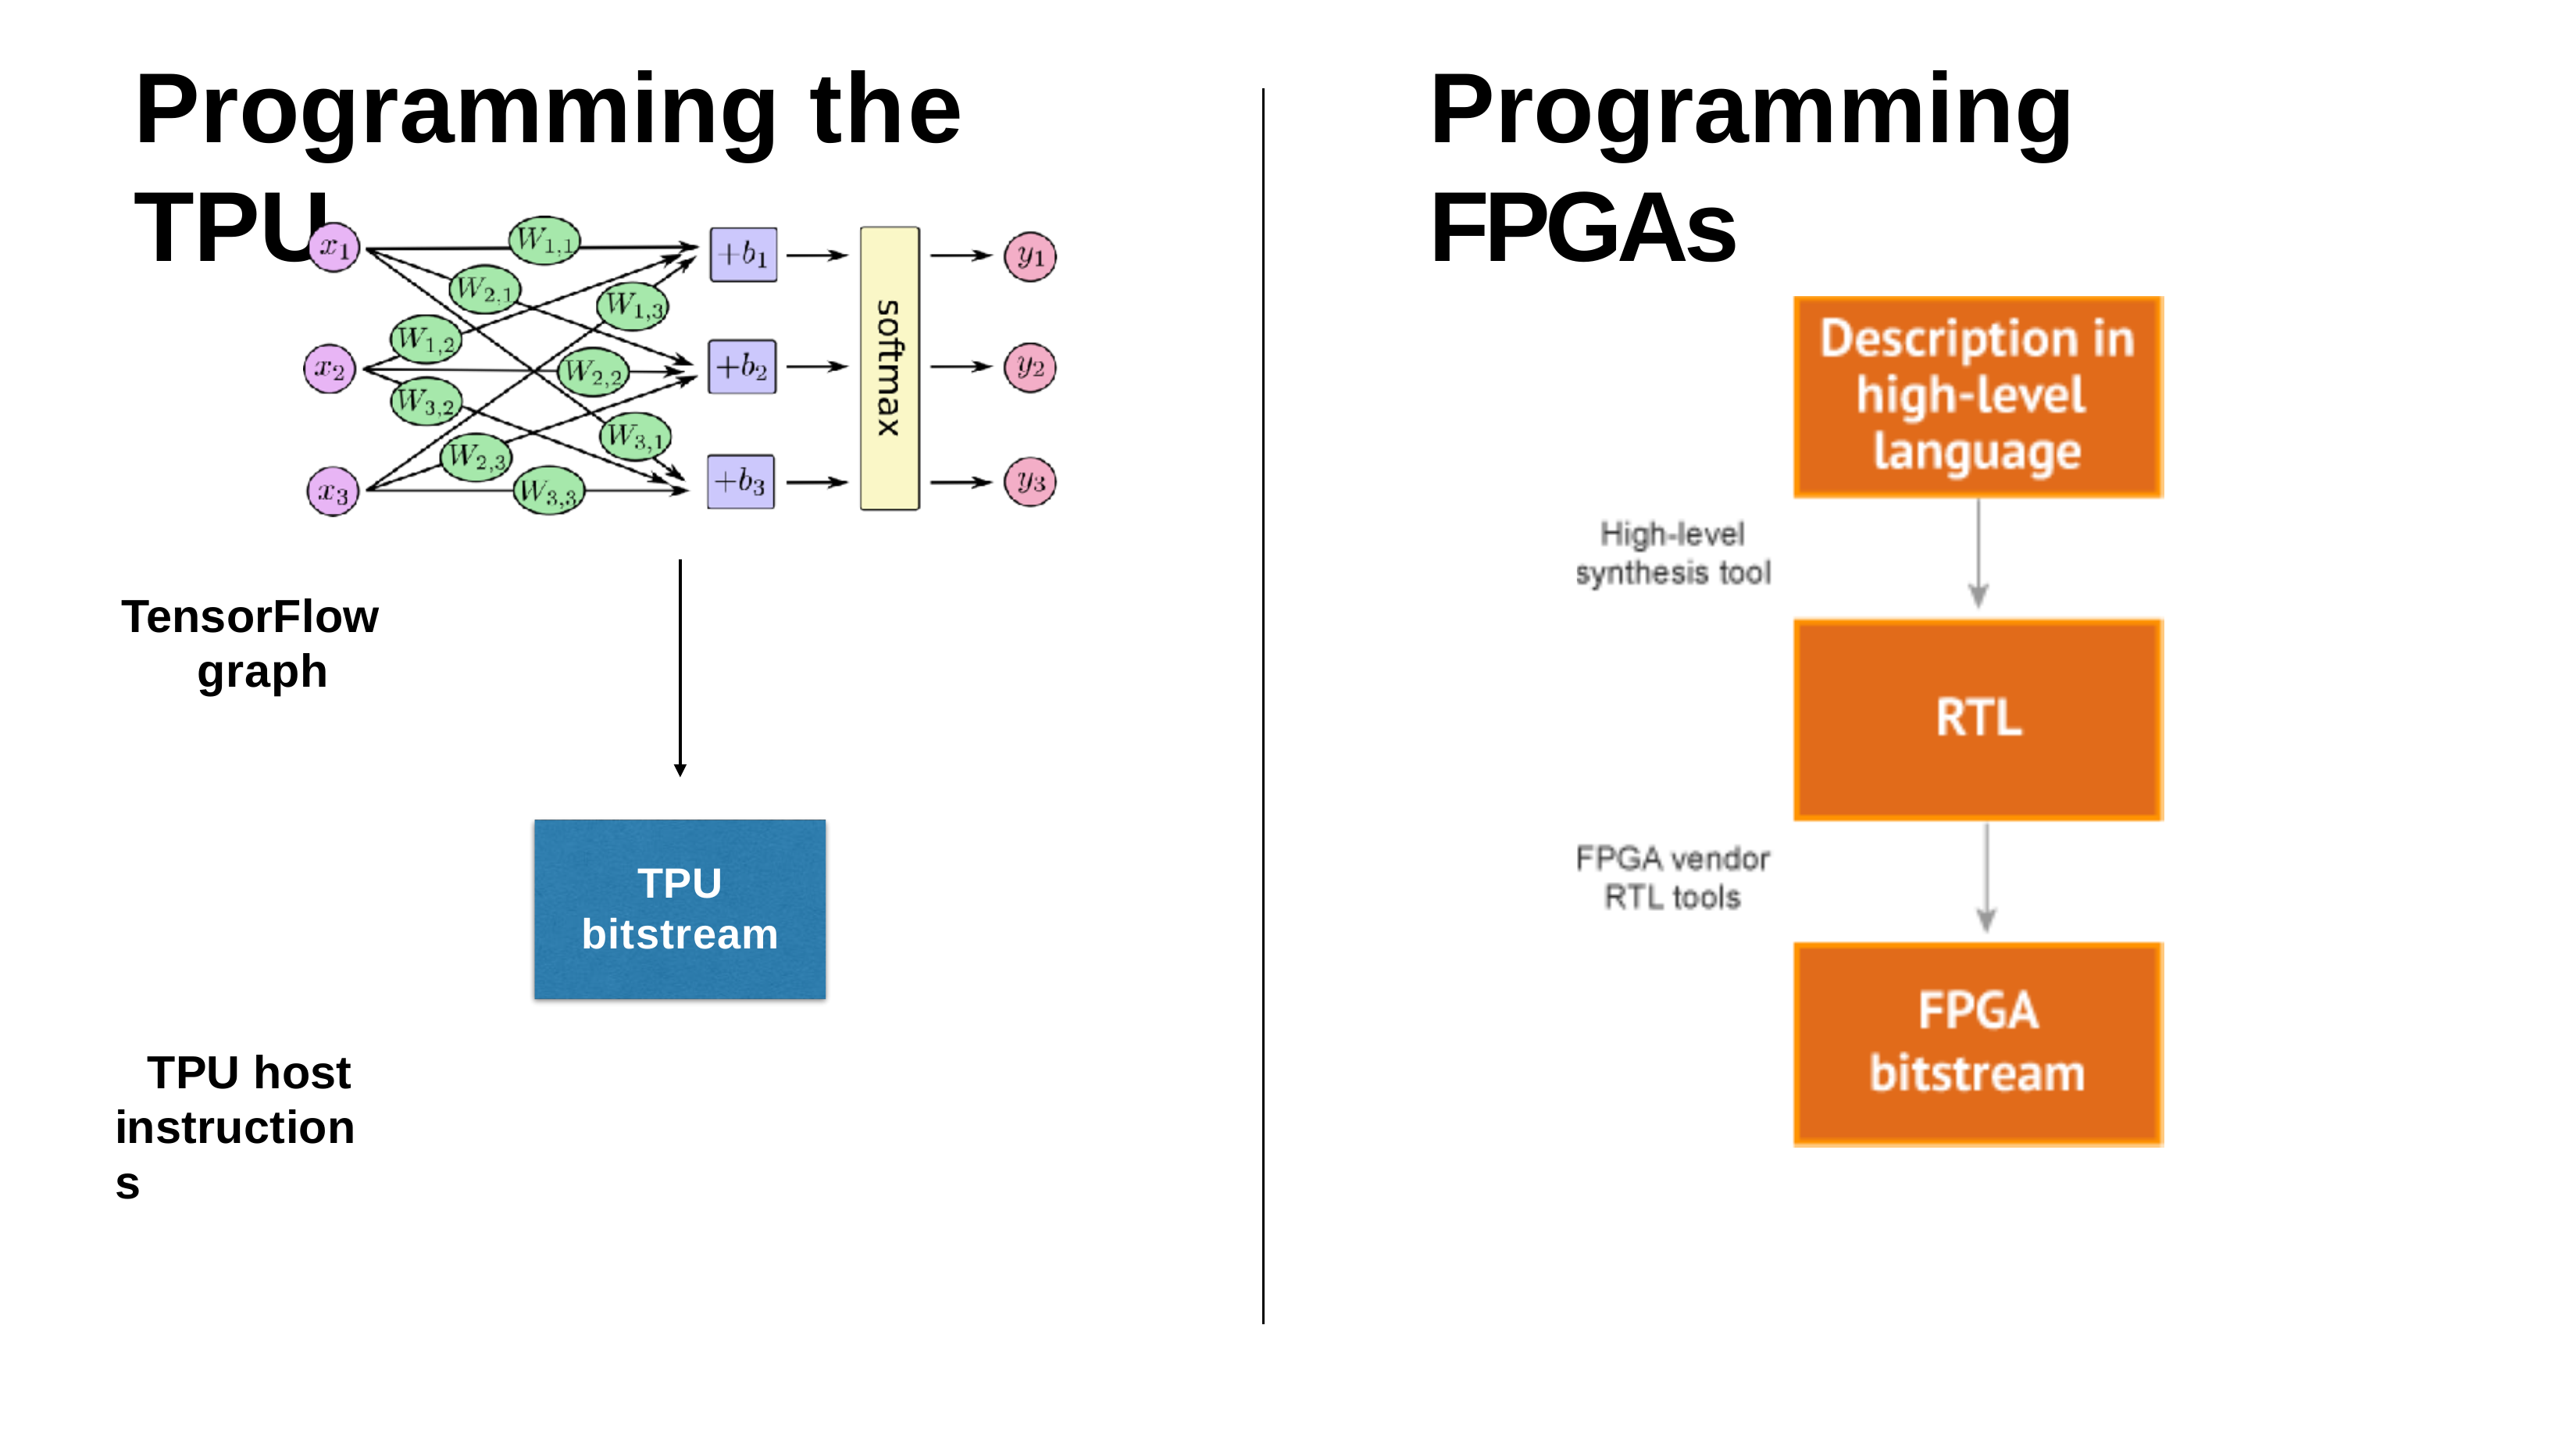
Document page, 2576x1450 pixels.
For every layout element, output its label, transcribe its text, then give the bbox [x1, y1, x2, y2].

text_box TPU host instructions [113, 1038, 384, 1209]
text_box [529, 816, 832, 1008]
text_box [1576, 296, 2164, 1148]
text_box TensorFlow graph [120, 582, 388, 697]
text_box Programming FPGAs [1427, 41, 2410, 281]
title Programming the TPU [132, 41, 1184, 285]
text_box [303, 216, 1058, 517]
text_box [673, 559, 687, 778]
